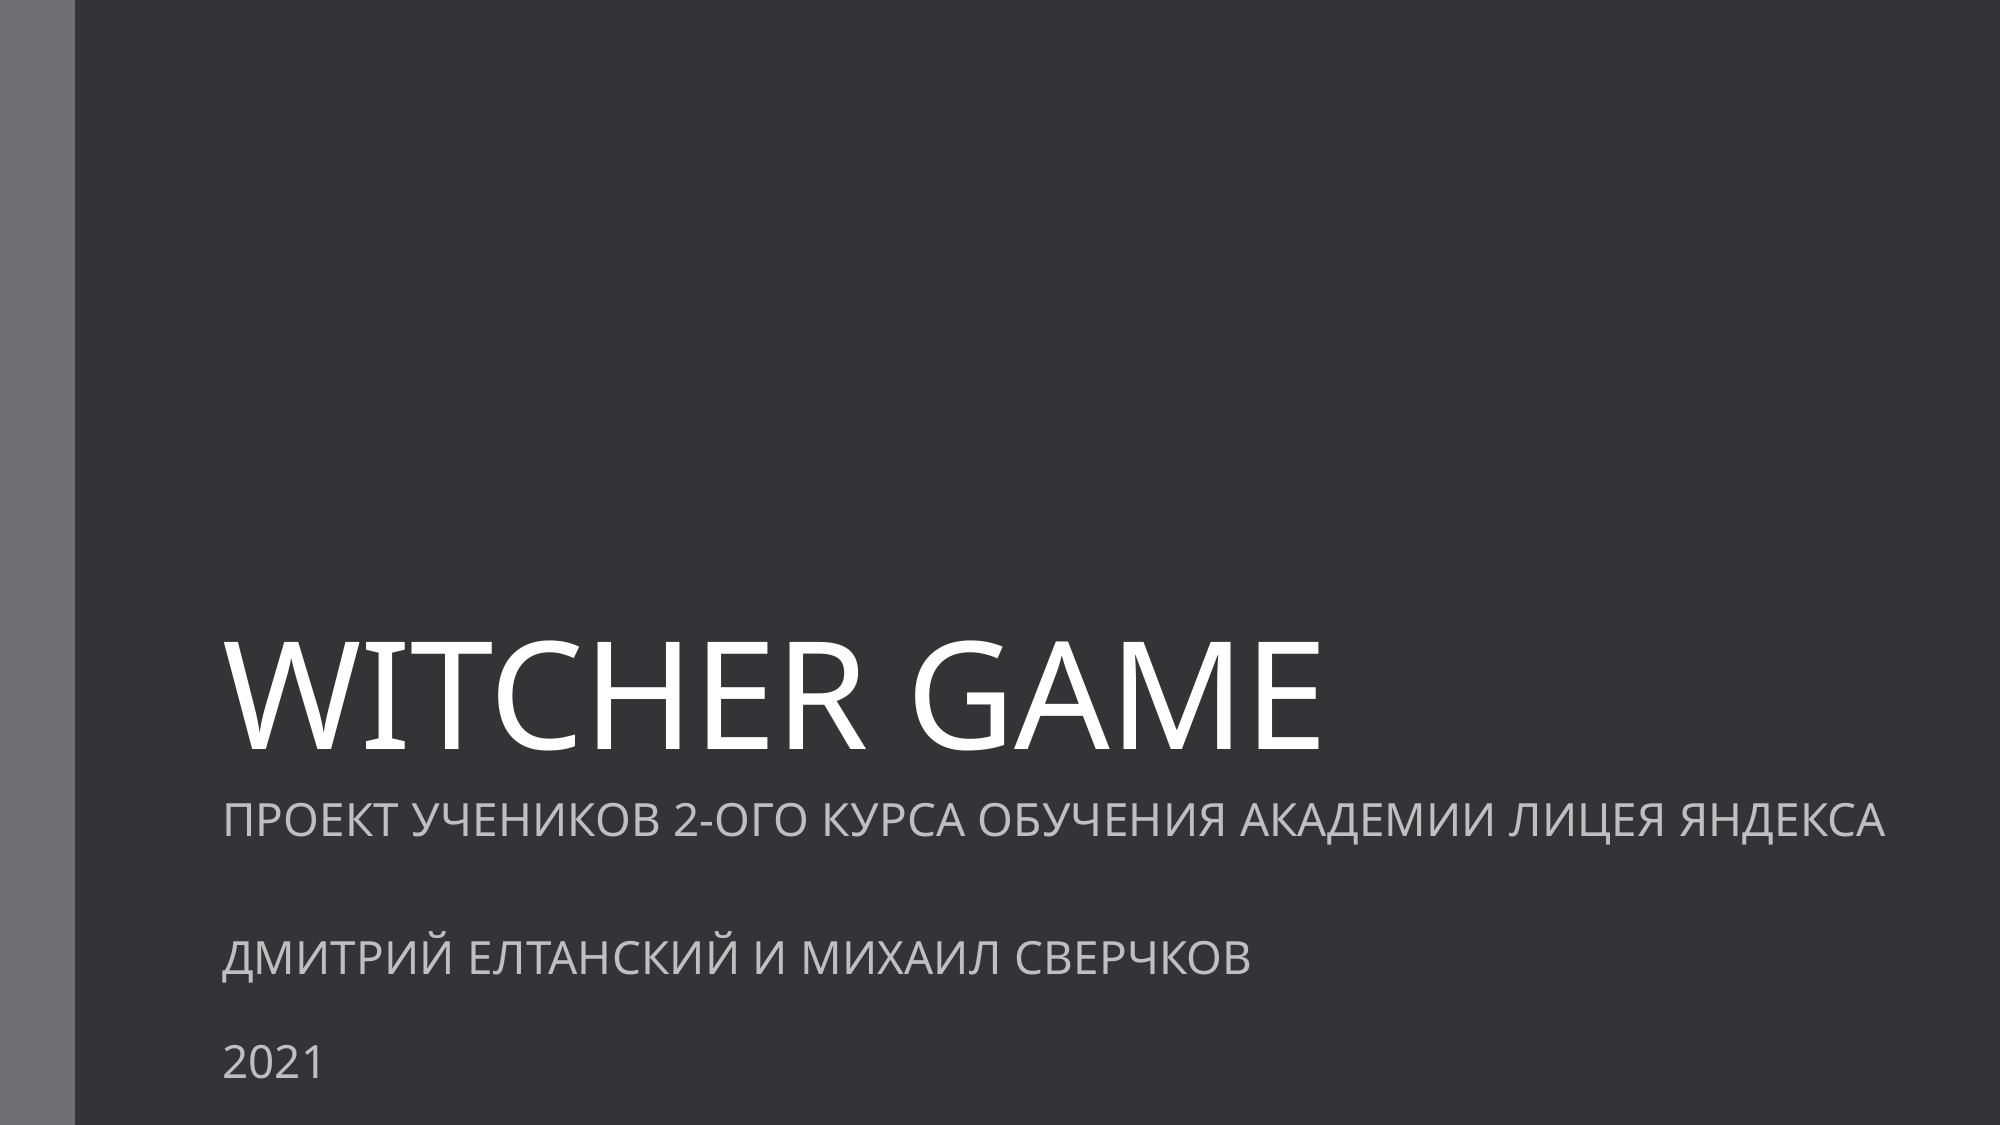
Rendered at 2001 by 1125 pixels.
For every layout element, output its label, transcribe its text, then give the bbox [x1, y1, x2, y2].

title WITCHER GAME [206, 124, 1752, 787]
subtitle ПРОЕКТ УЧЕНИКОВ 2-ОГО КУРСА ОБУЧЕНИЯ АКАДЕМИИ ЛИЦЕЯ ЯНДЕКСА ДМИТРИЙ ЕЛТАНСКИЙ И МИХАИЛ СВЕРЧКОВ 2021 [206, 787, 1982, 1065]
